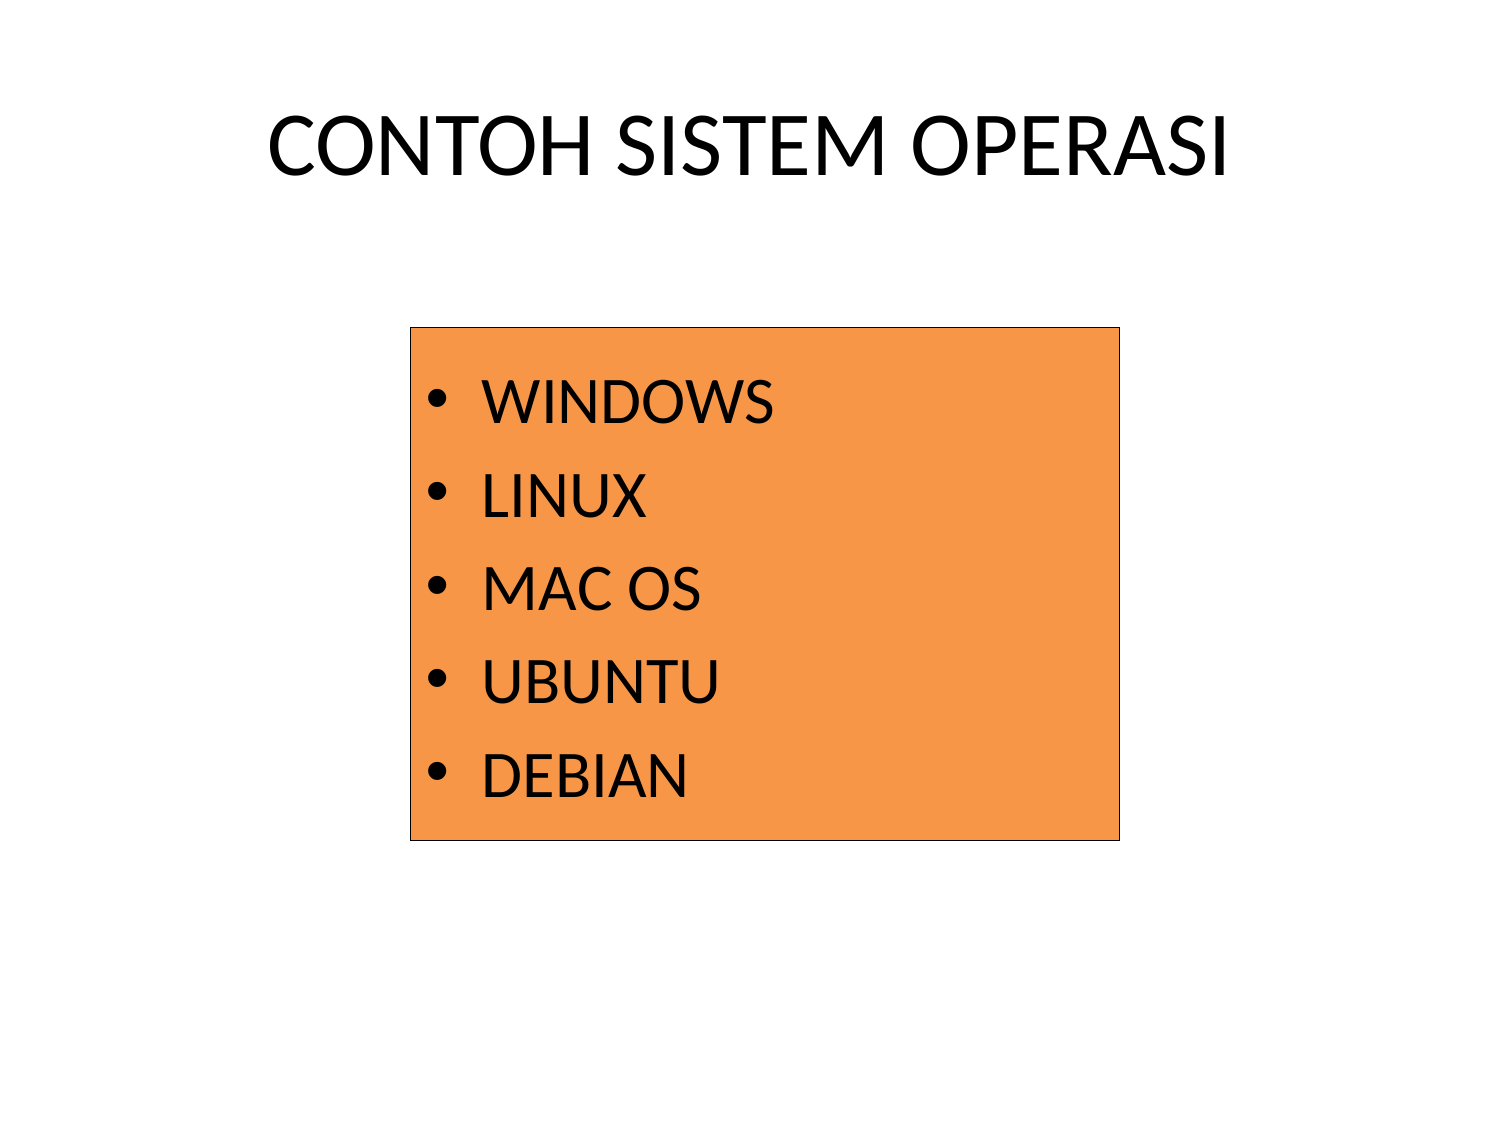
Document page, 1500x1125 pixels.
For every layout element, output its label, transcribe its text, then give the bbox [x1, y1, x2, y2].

list WINDOWS LINUX MAC OS UBUNTU DEBIAN [410, 327, 1120, 841]
title CONTOH SISTEM OPERASI [75, 45, 1425, 233]
